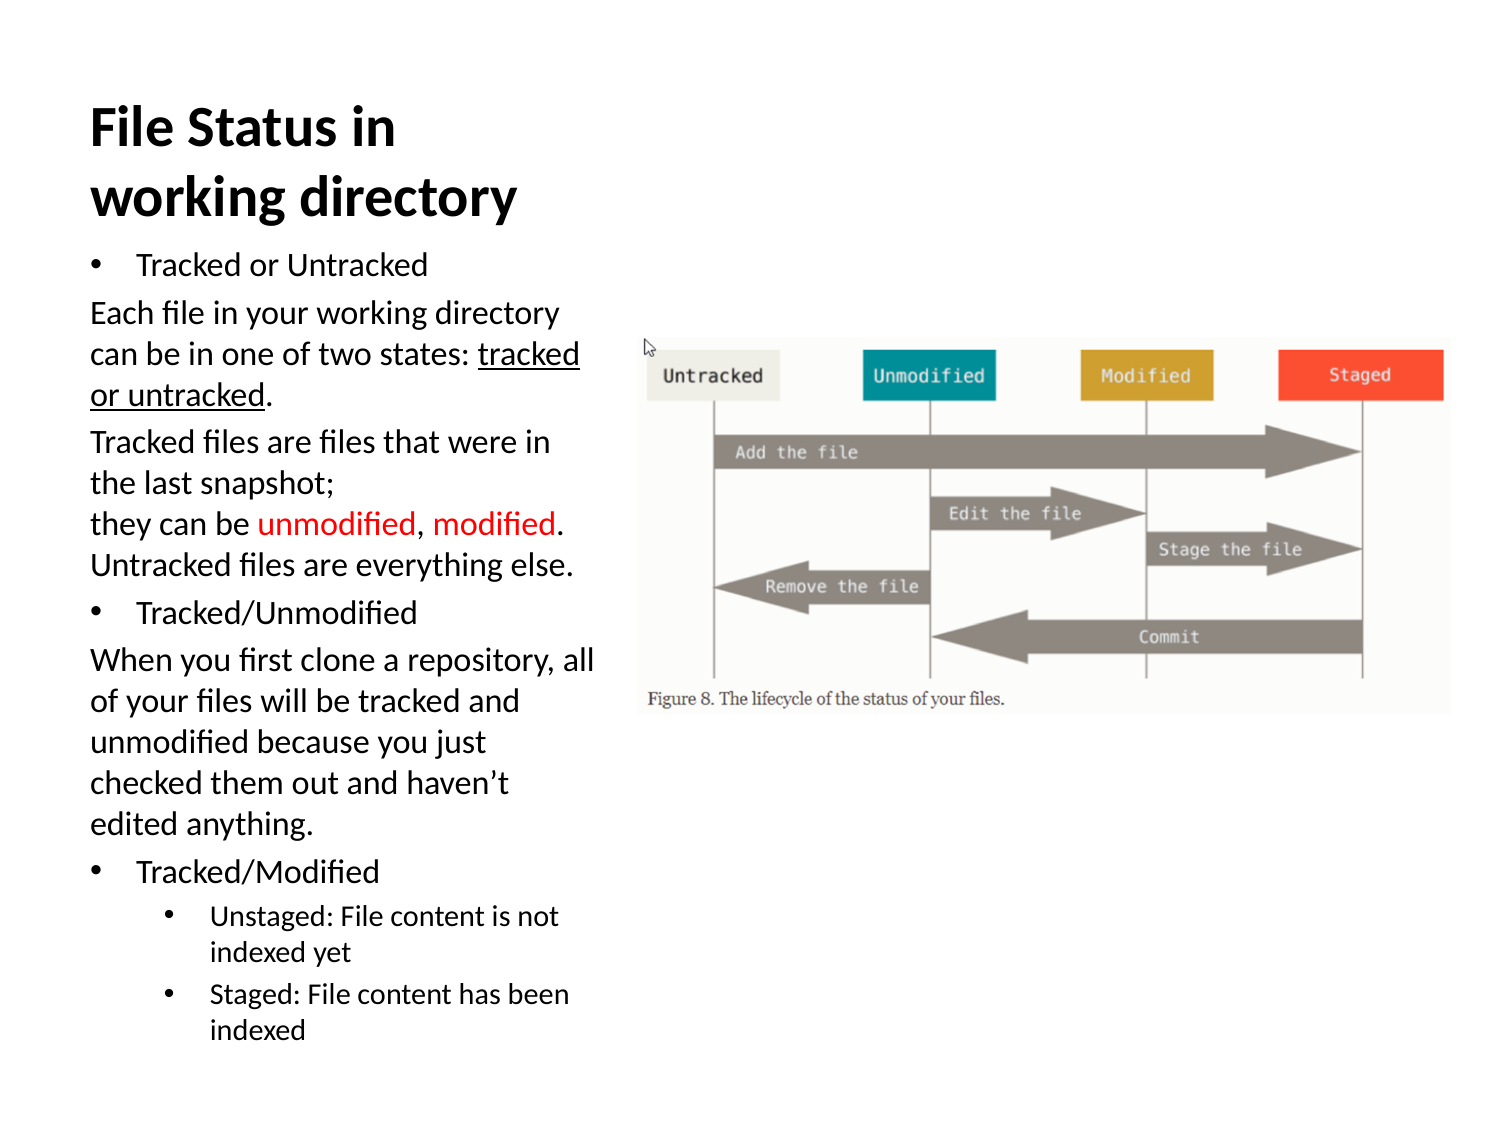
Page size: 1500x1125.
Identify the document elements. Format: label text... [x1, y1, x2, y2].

title File Status in working directory [75, 44, 569, 235]
list Tracked or Untracked Each file in your working directory can be in one of two states: tracked or untracked. Tracked files are files that were in the last snapshot; they can be unmodified, modified. Untracked files are everything else. Tracked/Unmodified When you first clone a repository, all of your files will be tracked and unmodified because you just checked them out and haven’t edited anything. Tracked/Modified Unstaged: File content is not indexed yet Staged: File content has been indexed [75, 235, 613, 1063]
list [637, 337, 1452, 715]
